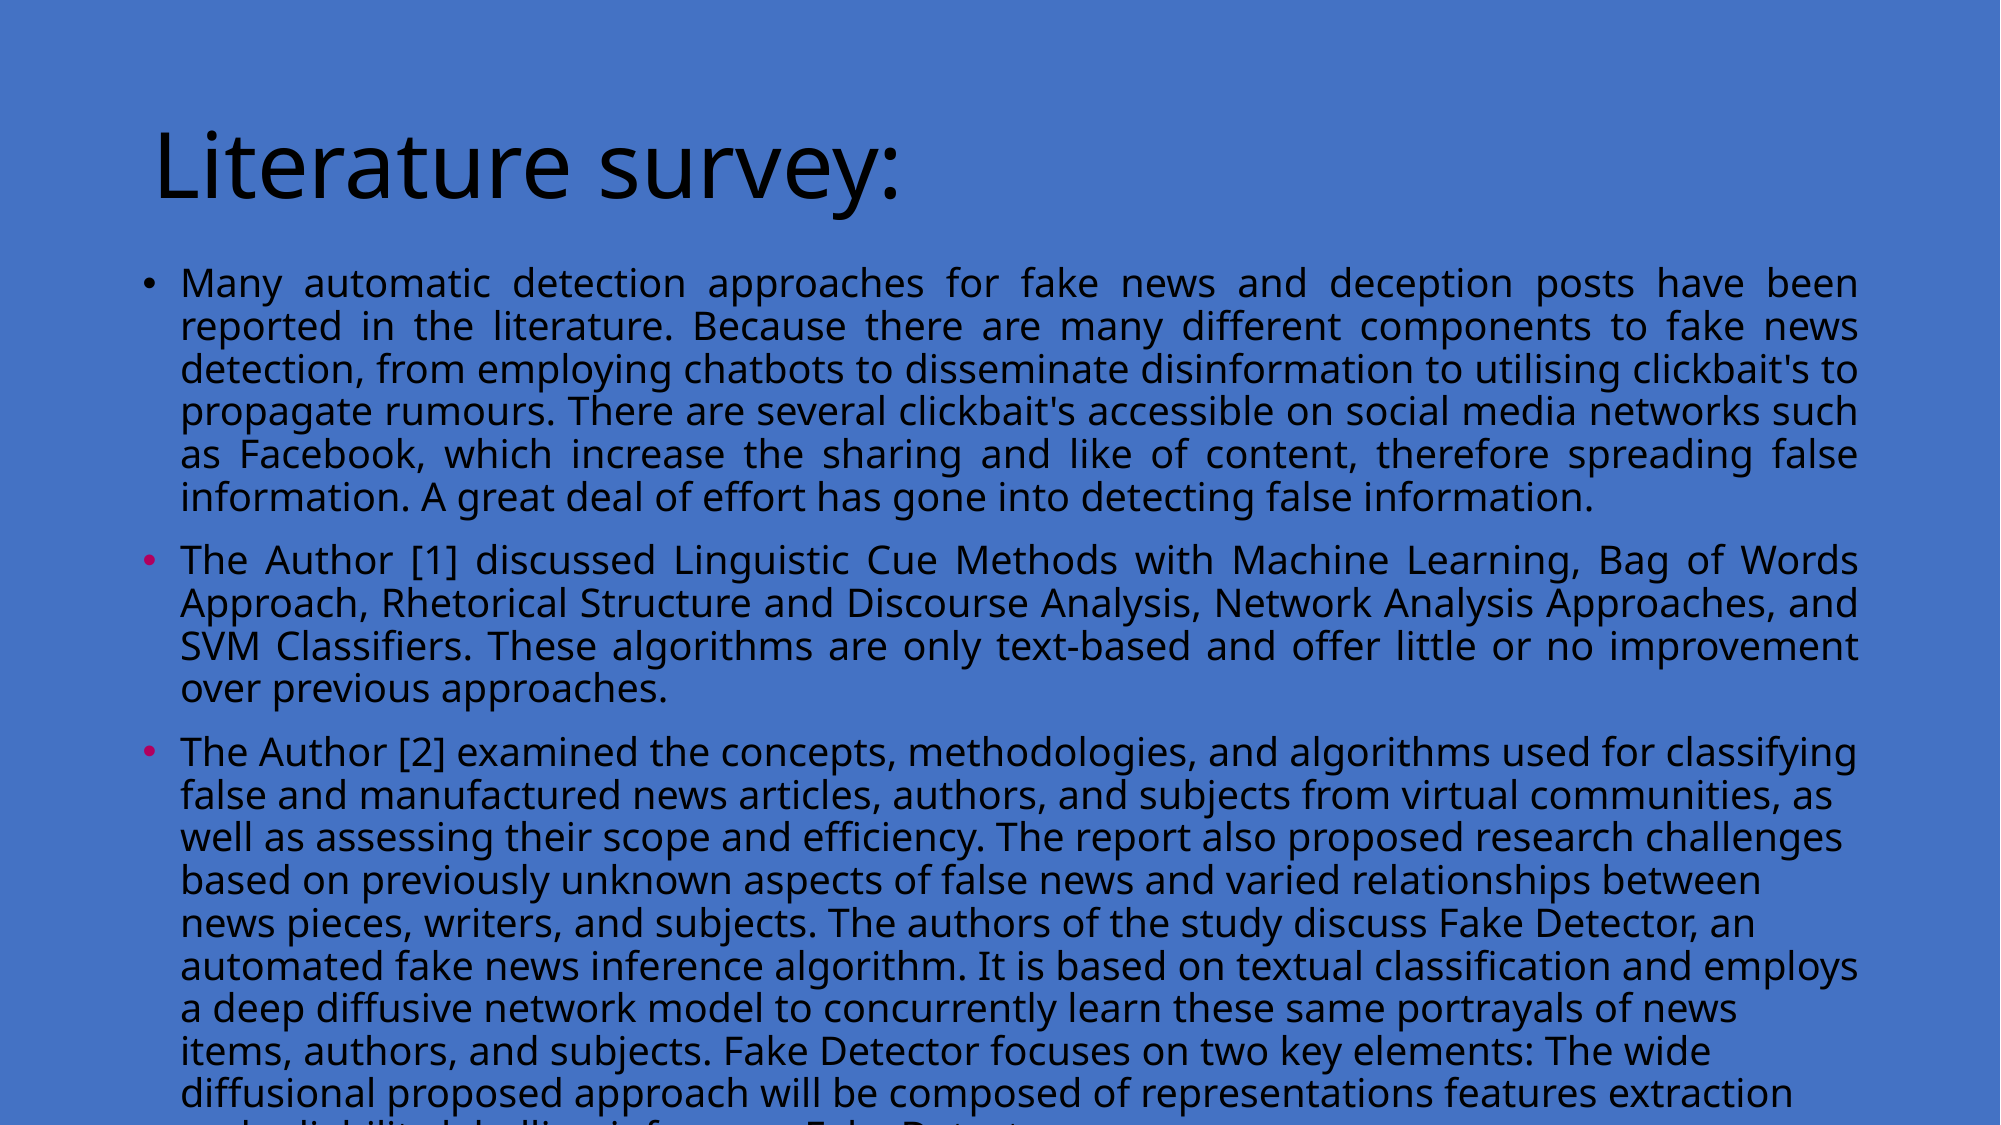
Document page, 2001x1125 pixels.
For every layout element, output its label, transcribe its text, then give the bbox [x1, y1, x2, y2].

list Many automatic detection approaches for fake news and deception posts have been reported in the literature. Because there are many different components to fake news detection, from employing chatbots to disseminate disinformation to utilising clickbait's to propagate rumours. There are several clickbait's accessible on social media networks such as Facebook, which increase the sharing and like of content, therefore spreading false information. A great deal of effort has gone into detecting false information. The Author [1] discussed Linguistic Cue Methods with Machine Learning, Bag of Words Approach, Rhetorical Structure and Discourse Analysis, Network Analysis Approaches, and SVM Classifiers. These algorithms are only text-based and offer little or no improvement over previous approaches. The Author [2] examined the concepts, methodologies, and algorithms used for classifying false and manufactured news articles, authors, and subjects from virtual communities, as well as assessing their scope and efficiency. The report also proposed research challenges based on previously unknown aspects of false news and varied relationships between news pieces, writers, and subjects. The authors of the study discuss Fake Detector, an automated fake news inference algorithm. It is based on textual classification and employs a deep diffusive network model to concurrently learn these same portrayals of news items, authors, and subjects. Fake Detector focuses on two key elements: The wide diffusional proposed approach will be composed of representations features extraction and reliability labelling inference. Fake Detector. [127, 256, 1877, 1107]
title Literature survey: [137, 59, 1863, 256]
